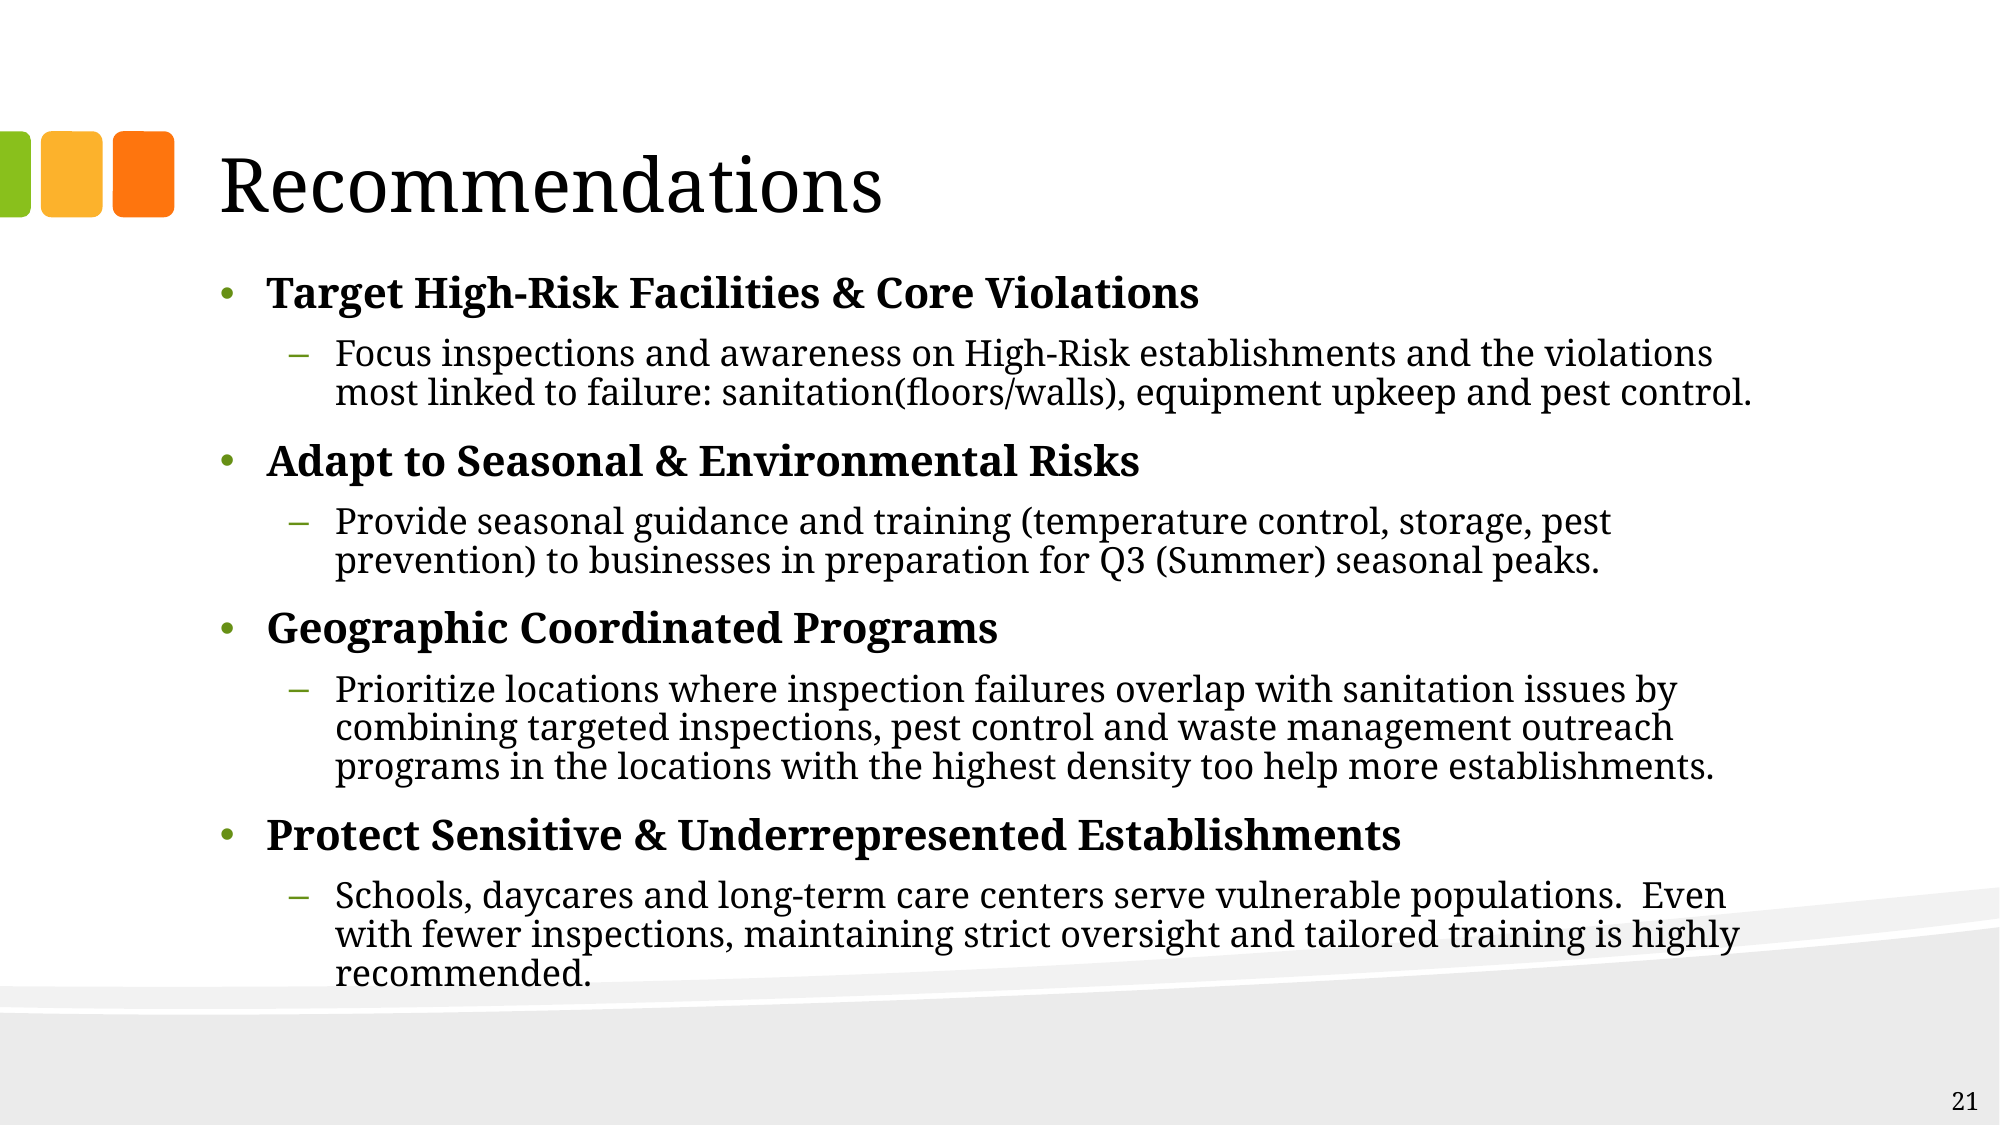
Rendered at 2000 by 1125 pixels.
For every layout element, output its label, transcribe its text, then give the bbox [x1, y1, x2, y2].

slide_number 21 [1866, 1087, 2000, 1118]
title Recommendations [199, 24, 1800, 238]
list Target High-Risk Facilities & Core Violations Focus inspections and awareness on High-Risk establishments and the violations most linked to failure: sanitation(floors/walls), equipment upkeep and pest control. Adapt to Seasonal & Environmental Risks Provide seasonal guidance and training (temperature control, storage, pest prevention) to businesses in preparation for Q3 (Summer) seasonal peaks. Geographic Coordinated Programs Prioritize locations where inspection failures overlap with sanitation issues by combining targeted inspections, pest control and waste management outreach programs in the locations with the highest density too help more establishments. Protect Sensitive & Underrepresented Establishments Schools, daycares and long-term care centers serve vulnerable populations. Even with fewer inspections, maintaining strict oversight and tailored training is highly recommended. [199, 262, 1800, 1013]
